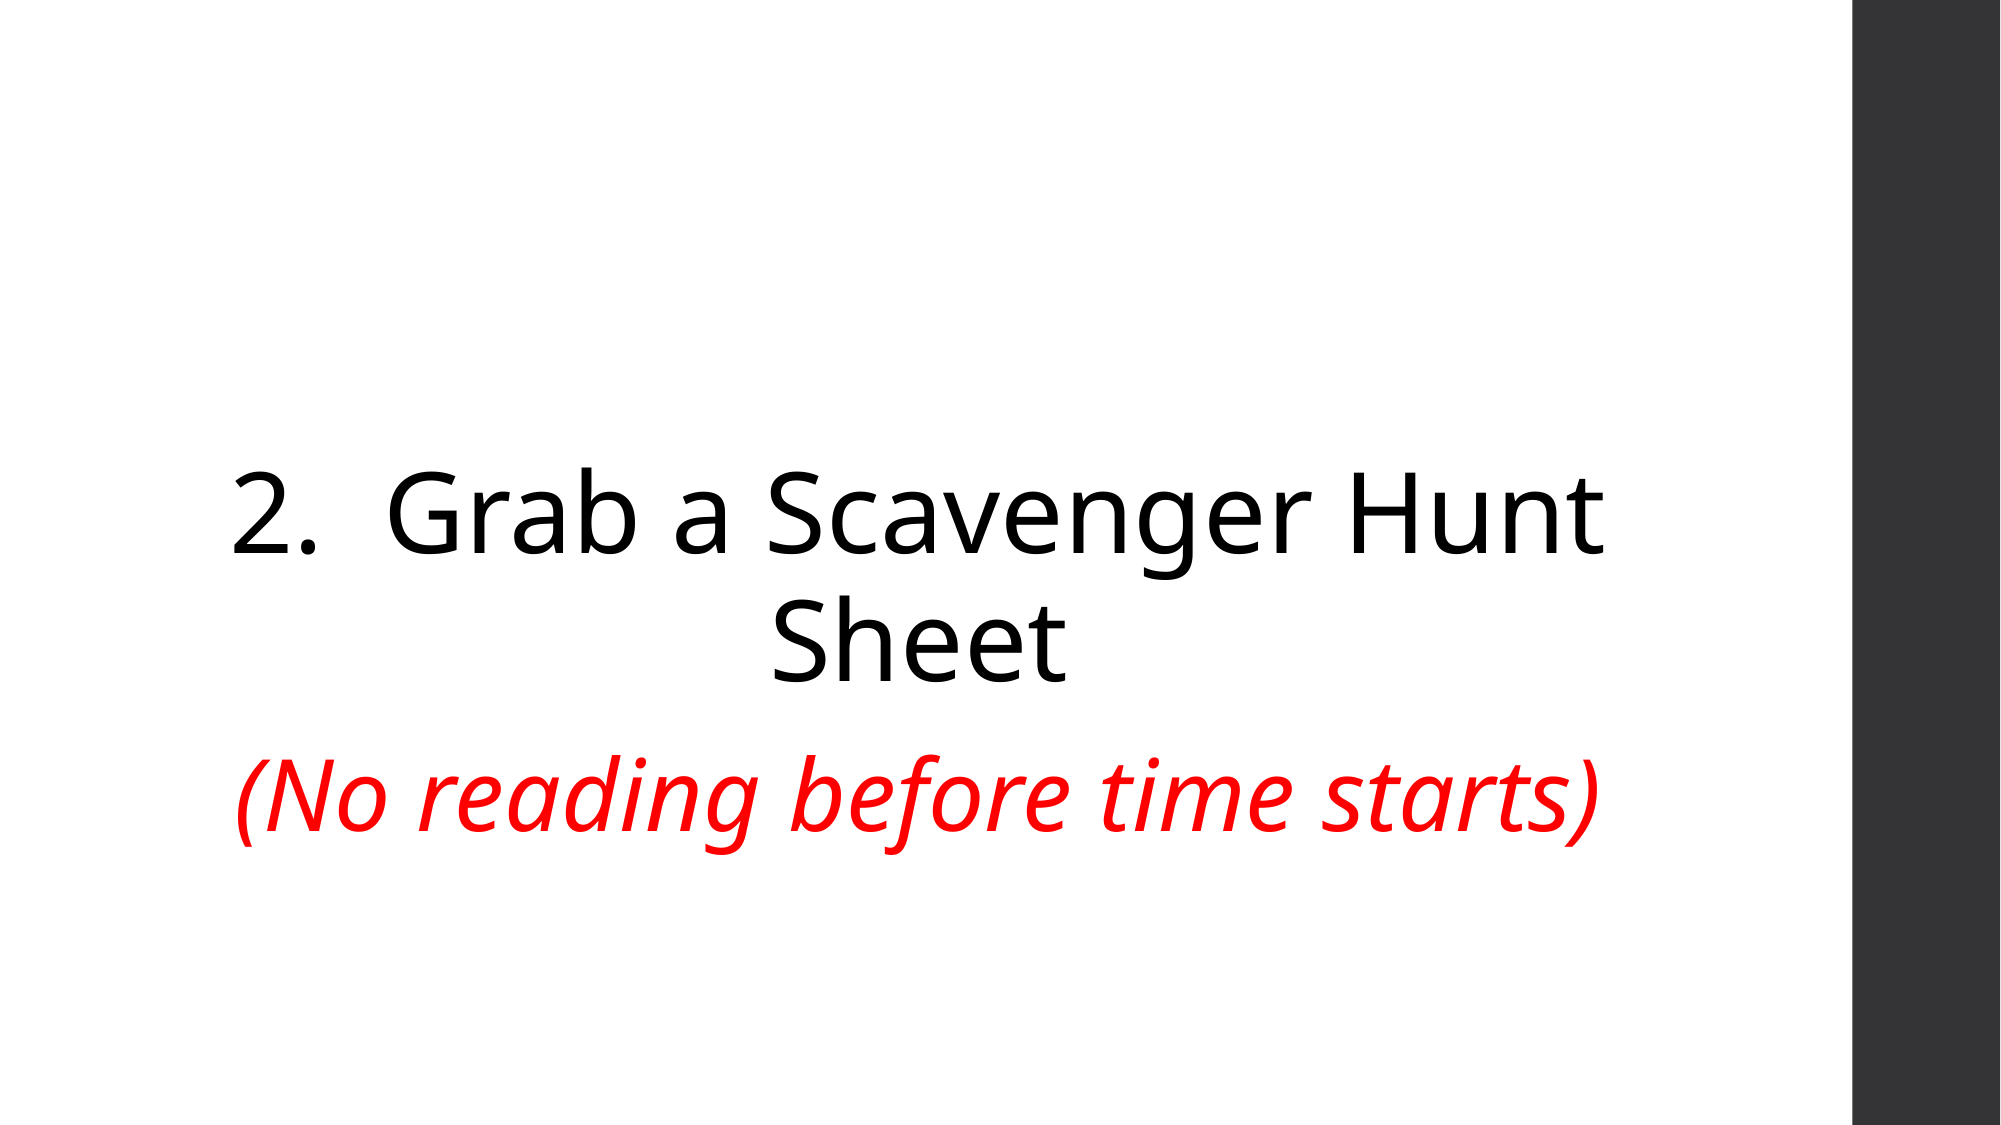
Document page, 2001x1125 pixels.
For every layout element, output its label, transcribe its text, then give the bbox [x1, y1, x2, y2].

list 2. Grab a Scavenger Hunt Sheet (No reading before time starts) [130, 299, 1708, 1014]
